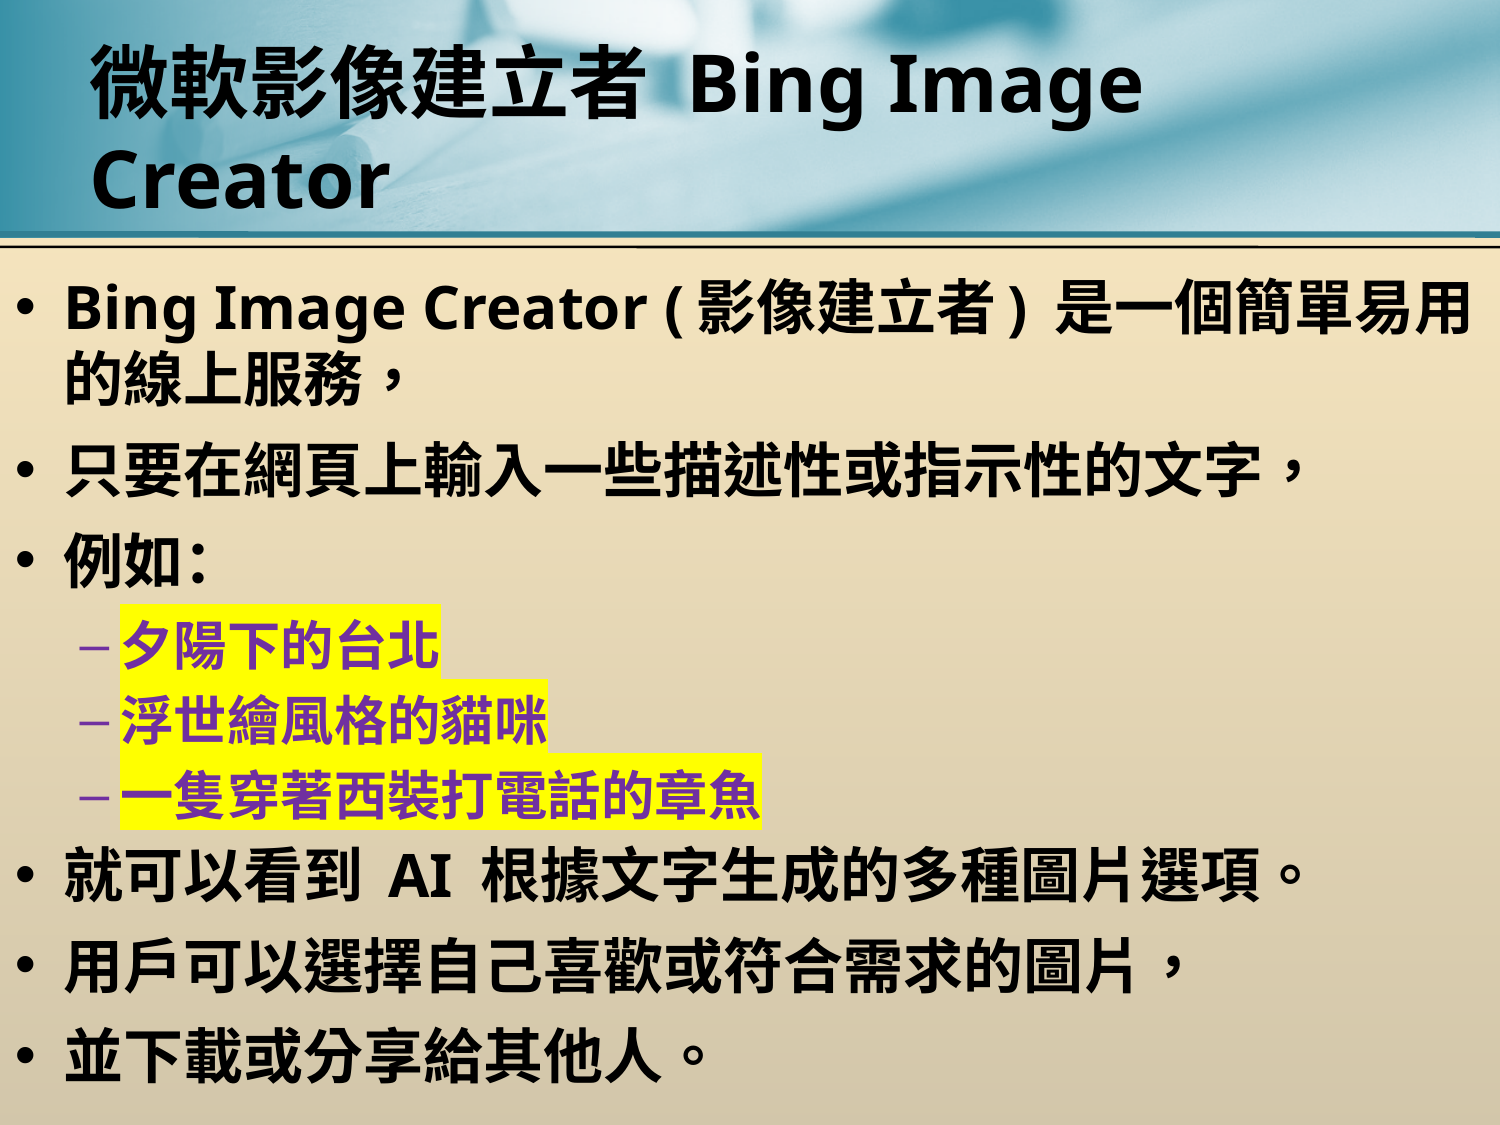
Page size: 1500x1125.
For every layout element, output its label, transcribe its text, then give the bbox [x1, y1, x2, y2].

title 微軟影像建立者 Bing Image Creator [75, 24, 1425, 233]
list Bing Image Creator (影像建立者) 是一個簡單易用的線上服務， 只要在網頁上輸入一些描述性或指示性的文字， 例如： 夕陽下的台北 浮世繪風格的貓咪 一隻穿著西裝打電話的章魚 就可以看到 AI 根據文字生成的多種圖片選項。 用戶可以選擇自己喜歡或符合需求的圖片， 並下載或分享給其他人。 [0, 262, 1500, 1100]
